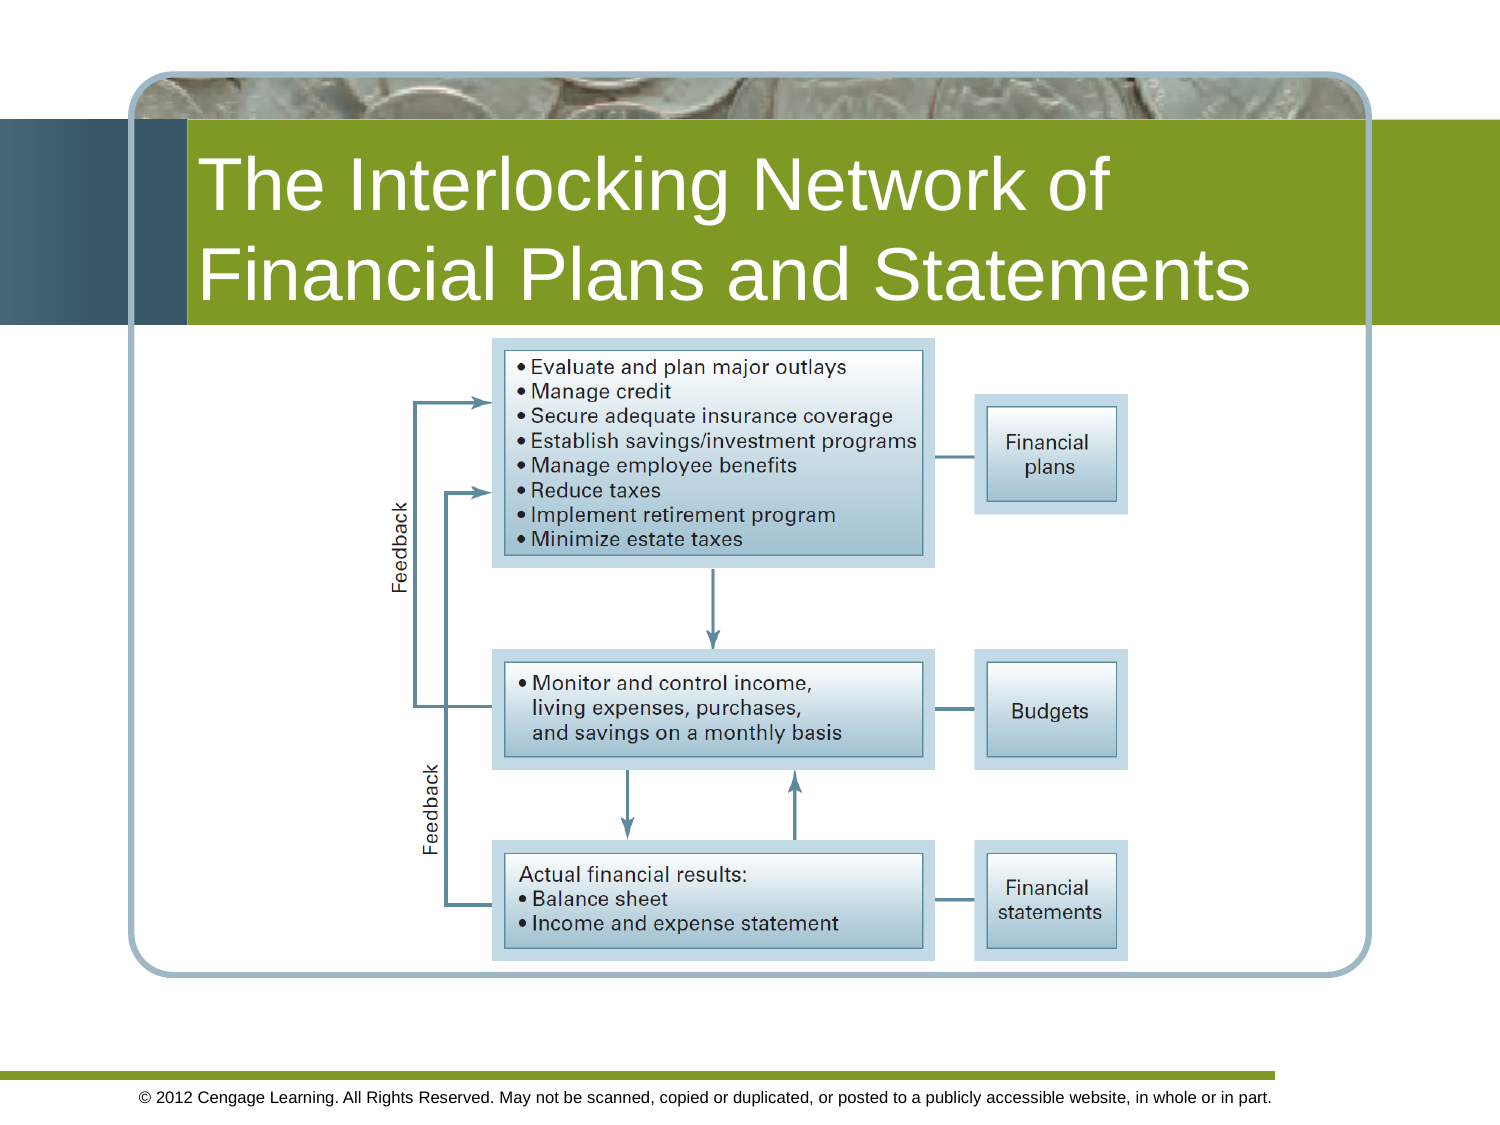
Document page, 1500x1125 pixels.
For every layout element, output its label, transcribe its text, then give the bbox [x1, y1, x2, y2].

picture [122, 62, 1386, 120]
title The Interlocking Network of Financial Plans and Statements [182, 124, 1349, 326]
picture [135, 78, 1365, 120]
picture [387, 334, 1133, 965]
